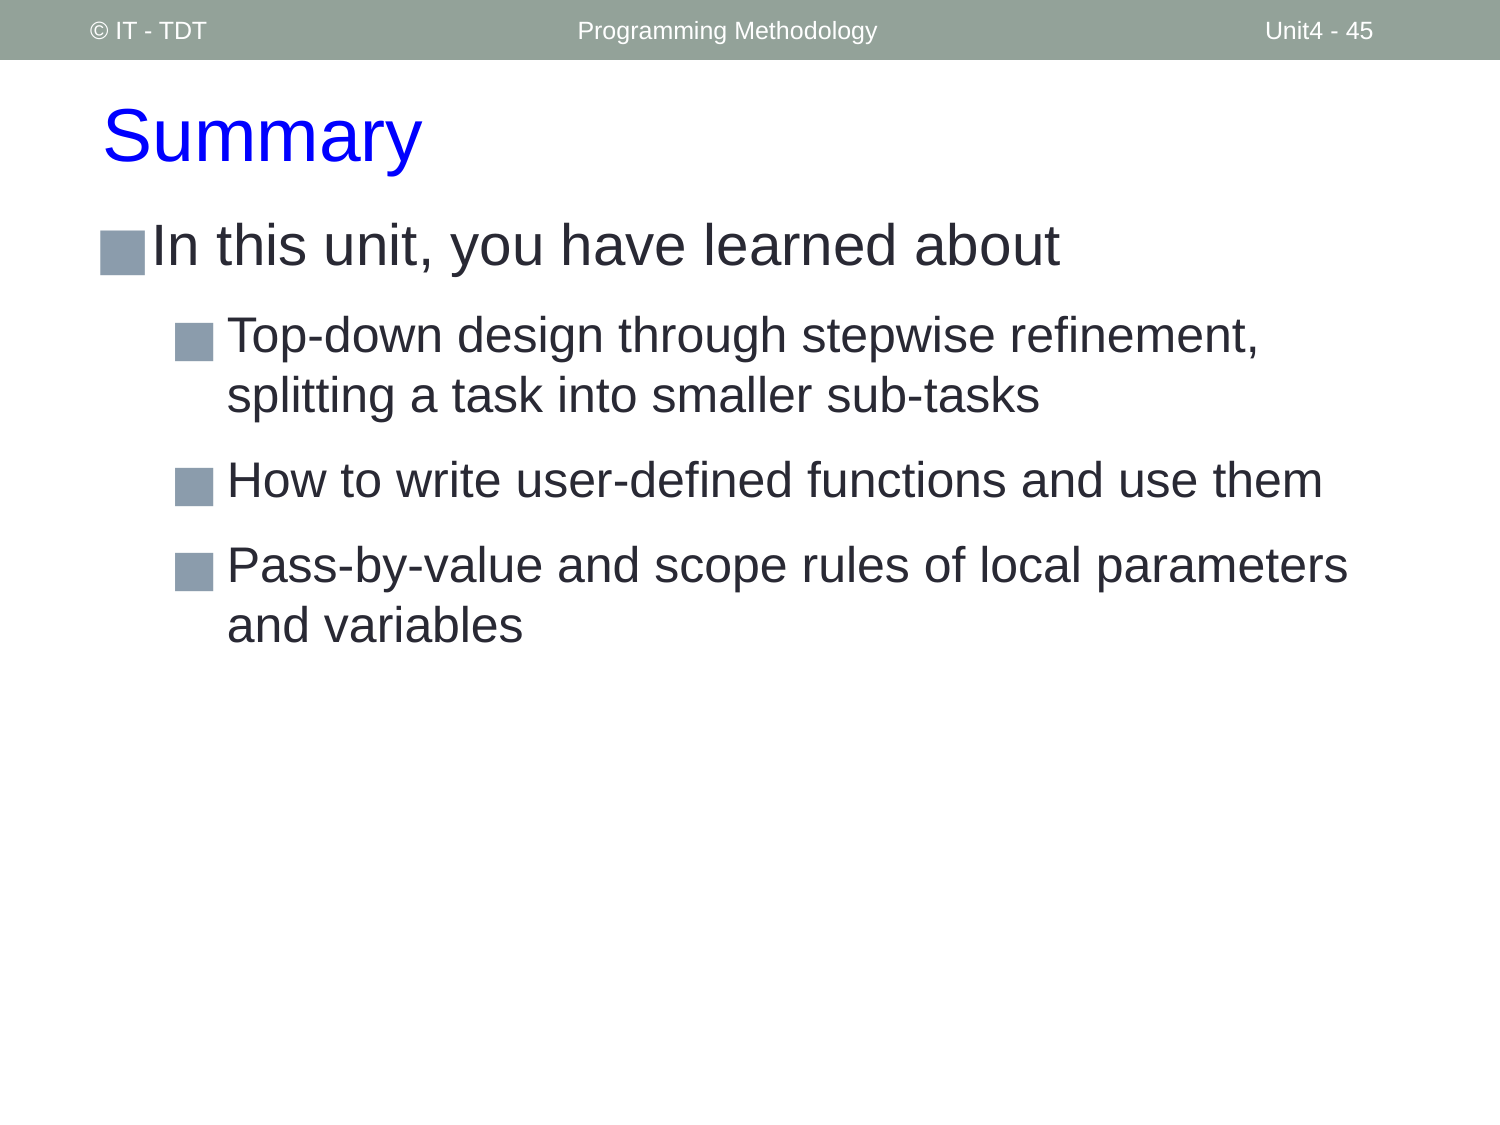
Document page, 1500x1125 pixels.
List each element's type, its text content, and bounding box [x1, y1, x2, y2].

slide_number © IT - TDT [75, 3, 550, 57]
text_box In this unit, you have learned about Top-down design through stepwise refinement, splitting a task into smaller sub-tasks How to write user-defined functions and use them Pass-by-value and scope rules of local parameters and variables [80, 200, 1414, 1050]
title Summary [87, 62, 1463, 200]
slide_number Unit4 - ‹#› [1250, 3, 1425, 57]
footer Programming Methodology [562, 3, 1238, 57]
